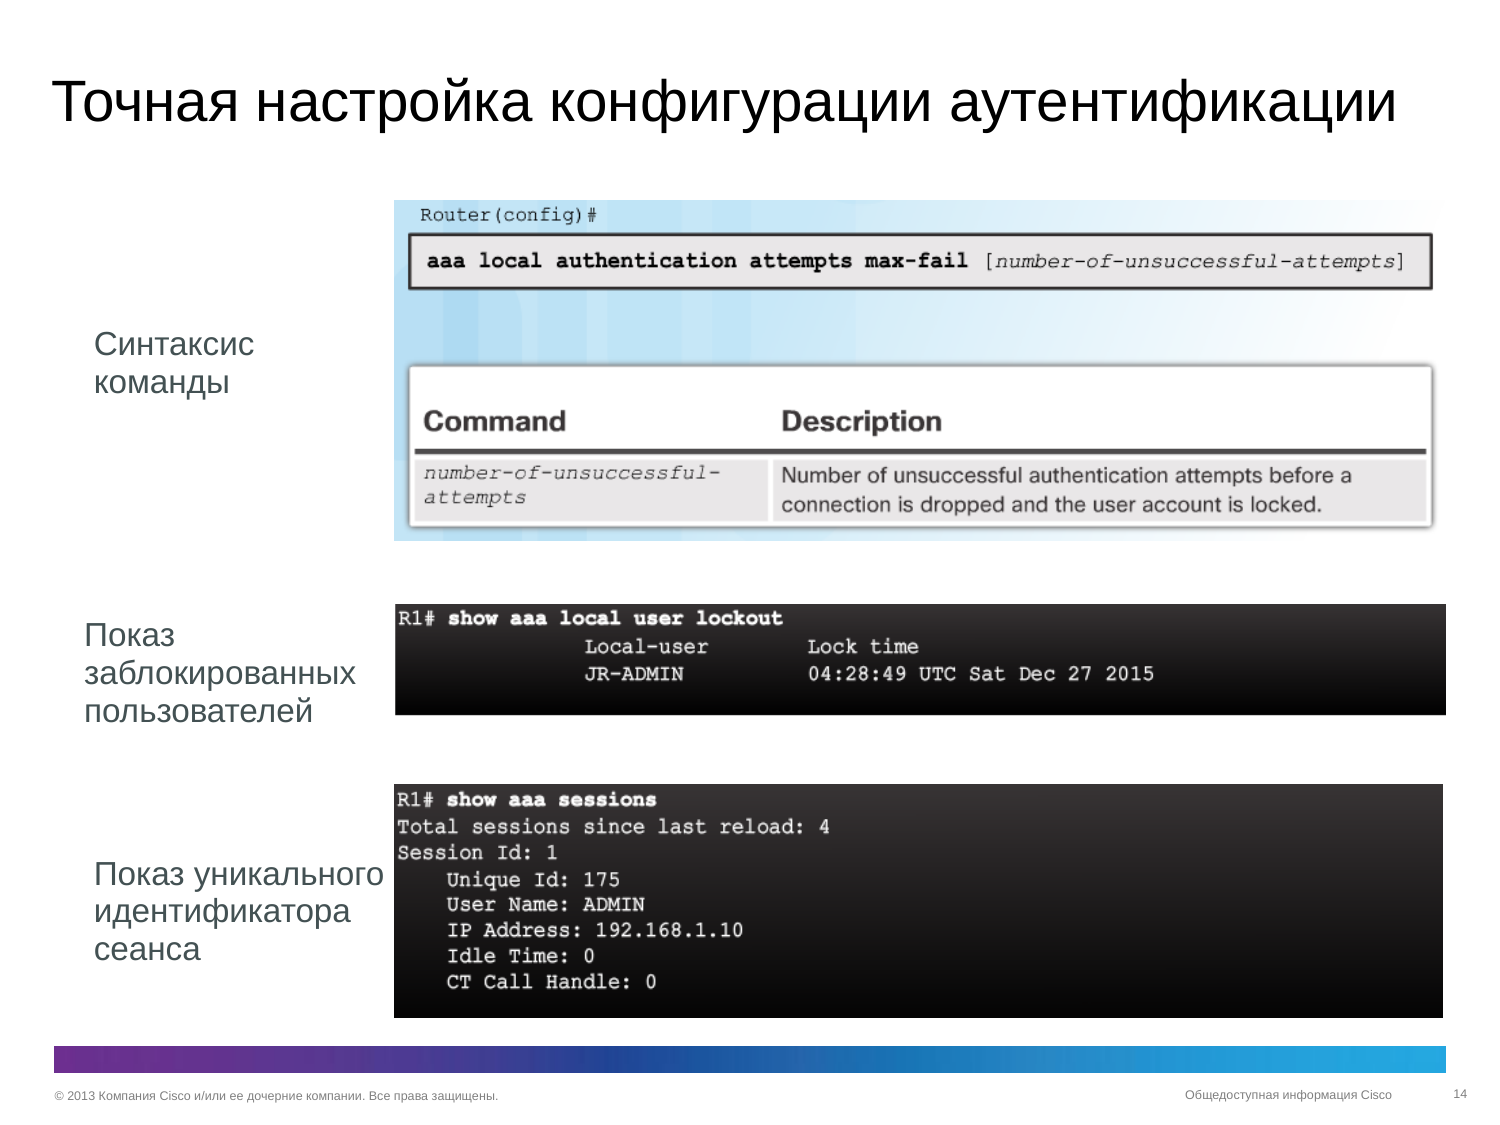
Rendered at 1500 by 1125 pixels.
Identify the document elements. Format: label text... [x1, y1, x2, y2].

picture [393, 783, 1443, 1018]
picture [393, 603, 1446, 719]
picture [54, 1046, 1446, 1073]
picture [393, 200, 1446, 542]
text_box Показ уникального идентификатора сеанса [79, 847, 388, 954]
title Точная настройка конфигурации аутентификации [37, 2, 1447, 141]
text_box Синтаксис команды [78, 318, 388, 424]
text_box Показ заблокированных пользователей [69, 608, 388, 710]
